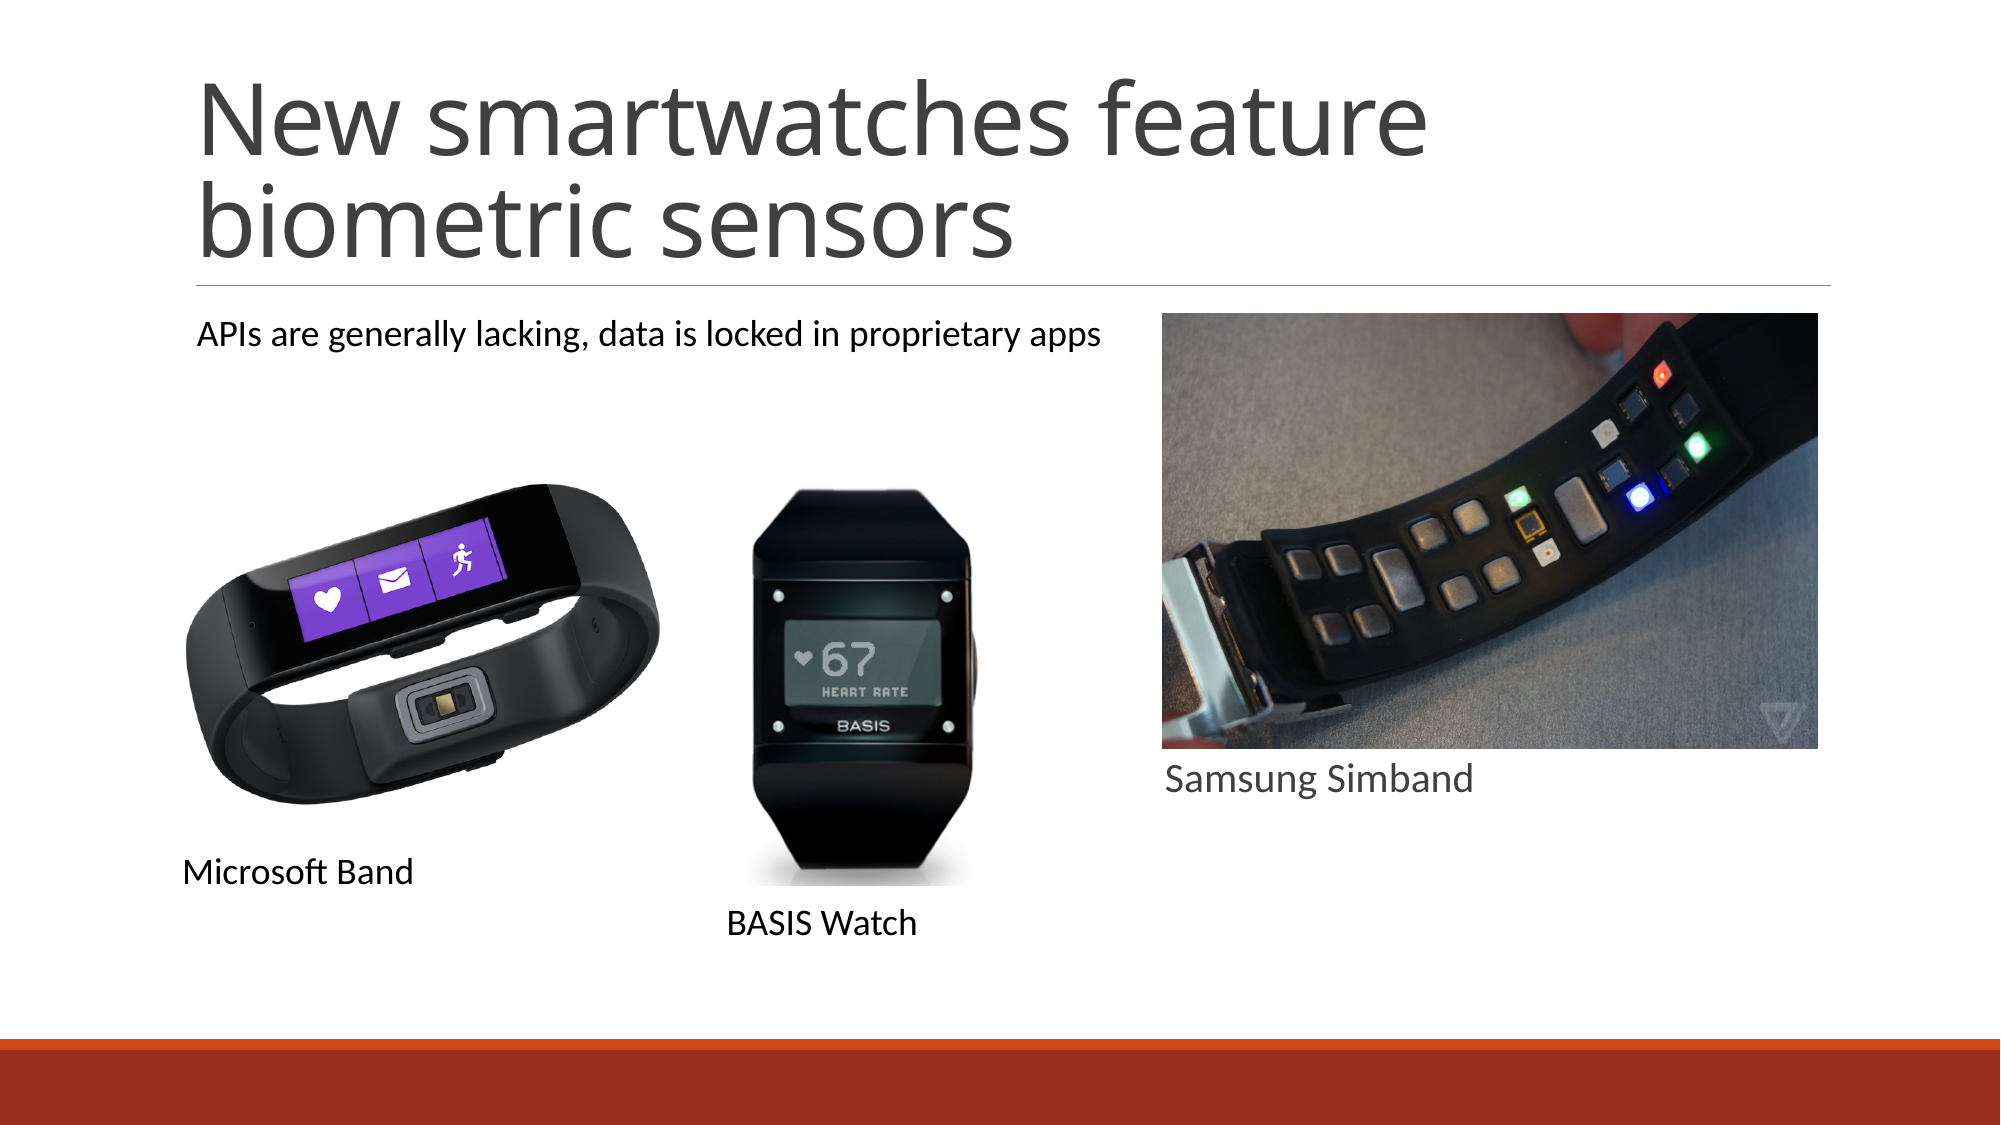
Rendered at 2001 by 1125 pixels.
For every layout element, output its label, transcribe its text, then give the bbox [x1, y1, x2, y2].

picture [1161, 312, 1819, 750]
list Samsung Simband [1149, 749, 1830, 963]
text_box APIs are generally lacking, data is locked in proprietary apps [182, 301, 1118, 362]
text_box BASIS Watch [711, 895, 933, 951]
title New smartwatches feature biometric sensors [180, 47, 1830, 285]
text_box Microsoft Band [167, 865, 430, 900]
picture [128, 429, 1139, 887]
